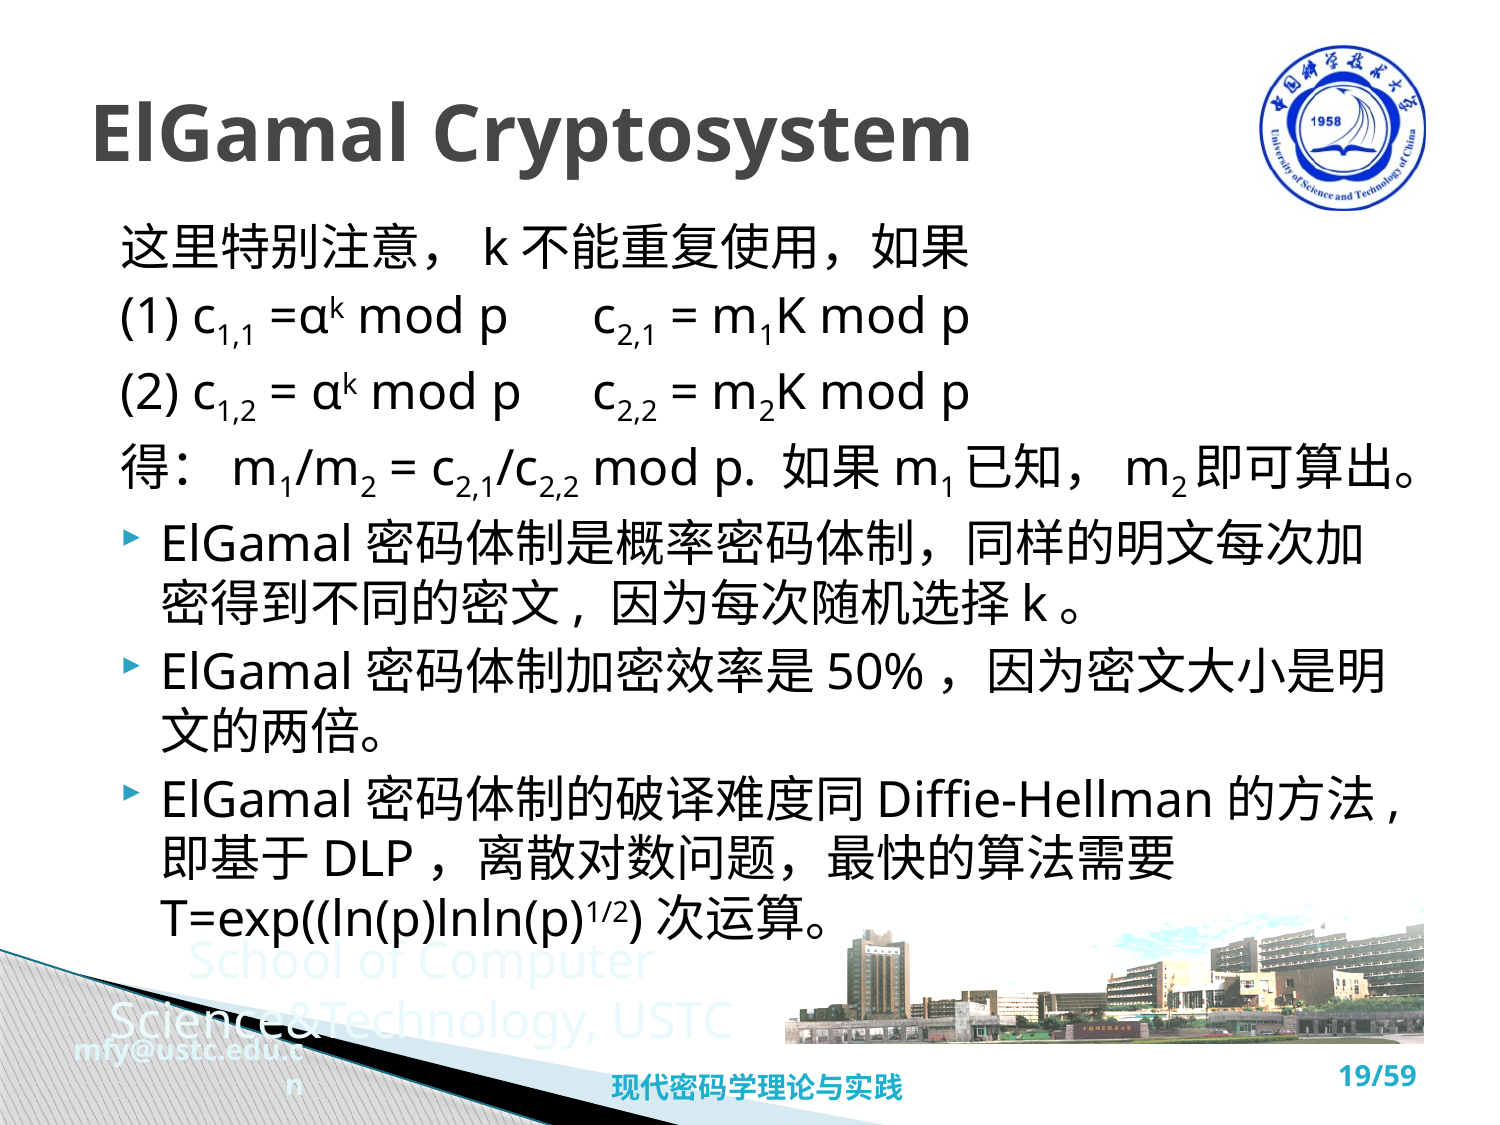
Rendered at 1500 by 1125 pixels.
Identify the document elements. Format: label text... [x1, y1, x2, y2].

title ElGamal Cryptosystem [75, 75, 1313, 185]
list Users Alice & Bob who wish to swap keys Agree on prime p=353 and α =3 Select random secret keys: A chooses xA=97, B chooses xB=233 Compute public keys: yA=397 mod 353 = 40 (Alice) yB=3233 mod 353 = 248 (Bob) Compute shared session key as: KAB= yBxA mod 353 = 24897 mod 353 = 160 (Alice) KAB= yAxB mod 353 = 40233 mod 353 = 160 (Bob) [785, 1012, 1424, 1044]
picture [1259, 45, 1426, 211]
list 这里特别注意，k不能重复使用，如果 (1) c1,1 =αk mod p c2,1 = m1K mod p (2) c1,2 = αk mod p c2,2 = m2K mod p 得：m1/m2 = c2,1/c2,2 mod p. 如果m1已知，m2即可算出。 ElGamal密码体制是概率密码体制，同样的明文每次加密得到不同的密文, 因为每次随机选择k。 ElGamal密码体制加密效率是50%，因为密文大小是明文的两倍。 ElGamal密码体制的破译难度同Diffie-Hellman的方法,即基于DLP，离散对数问题，最快的算法需要T=exp((ln(p)lnln(p)1/2)次运算。 [88, 208, 1424, 1012]
